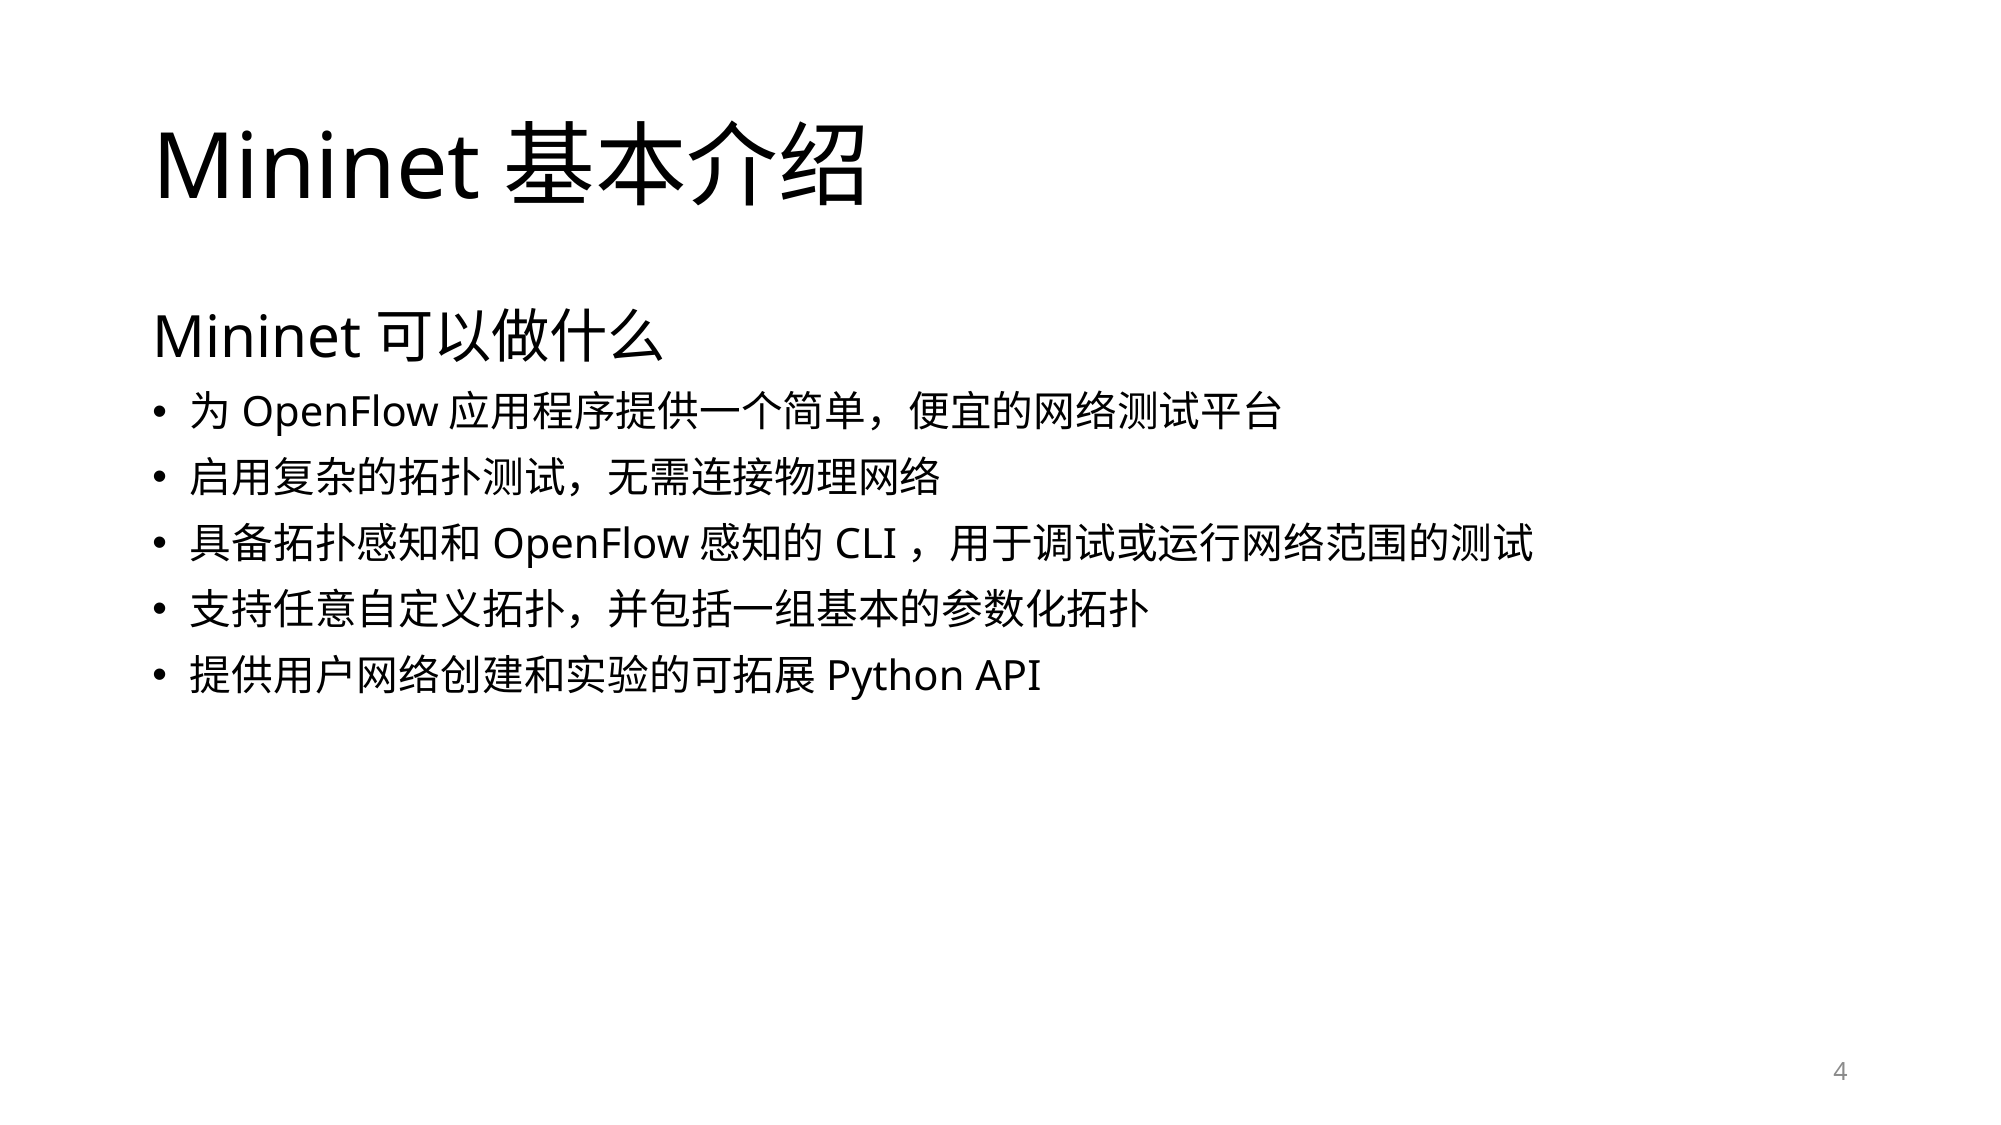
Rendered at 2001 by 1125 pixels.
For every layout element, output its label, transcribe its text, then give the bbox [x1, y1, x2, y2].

list Mininet可以做什么 为OpenFlow应用程序提供一个简单，便宜的网络测试平台 启用复杂的拓扑测试，无需连接物理网络 具备拓扑感知和OpenFlow感知的CLI，用于调试或运行网络范围的测试 支持任意自定义拓扑，并包括一组基本的参数化拓扑 提供用户网络创建和实验的可拓展Python API [137, 299, 1863, 1014]
slide_number 4 [1412, 1042, 1863, 1103]
title Mininet基本介绍 [137, 59, 1863, 278]
